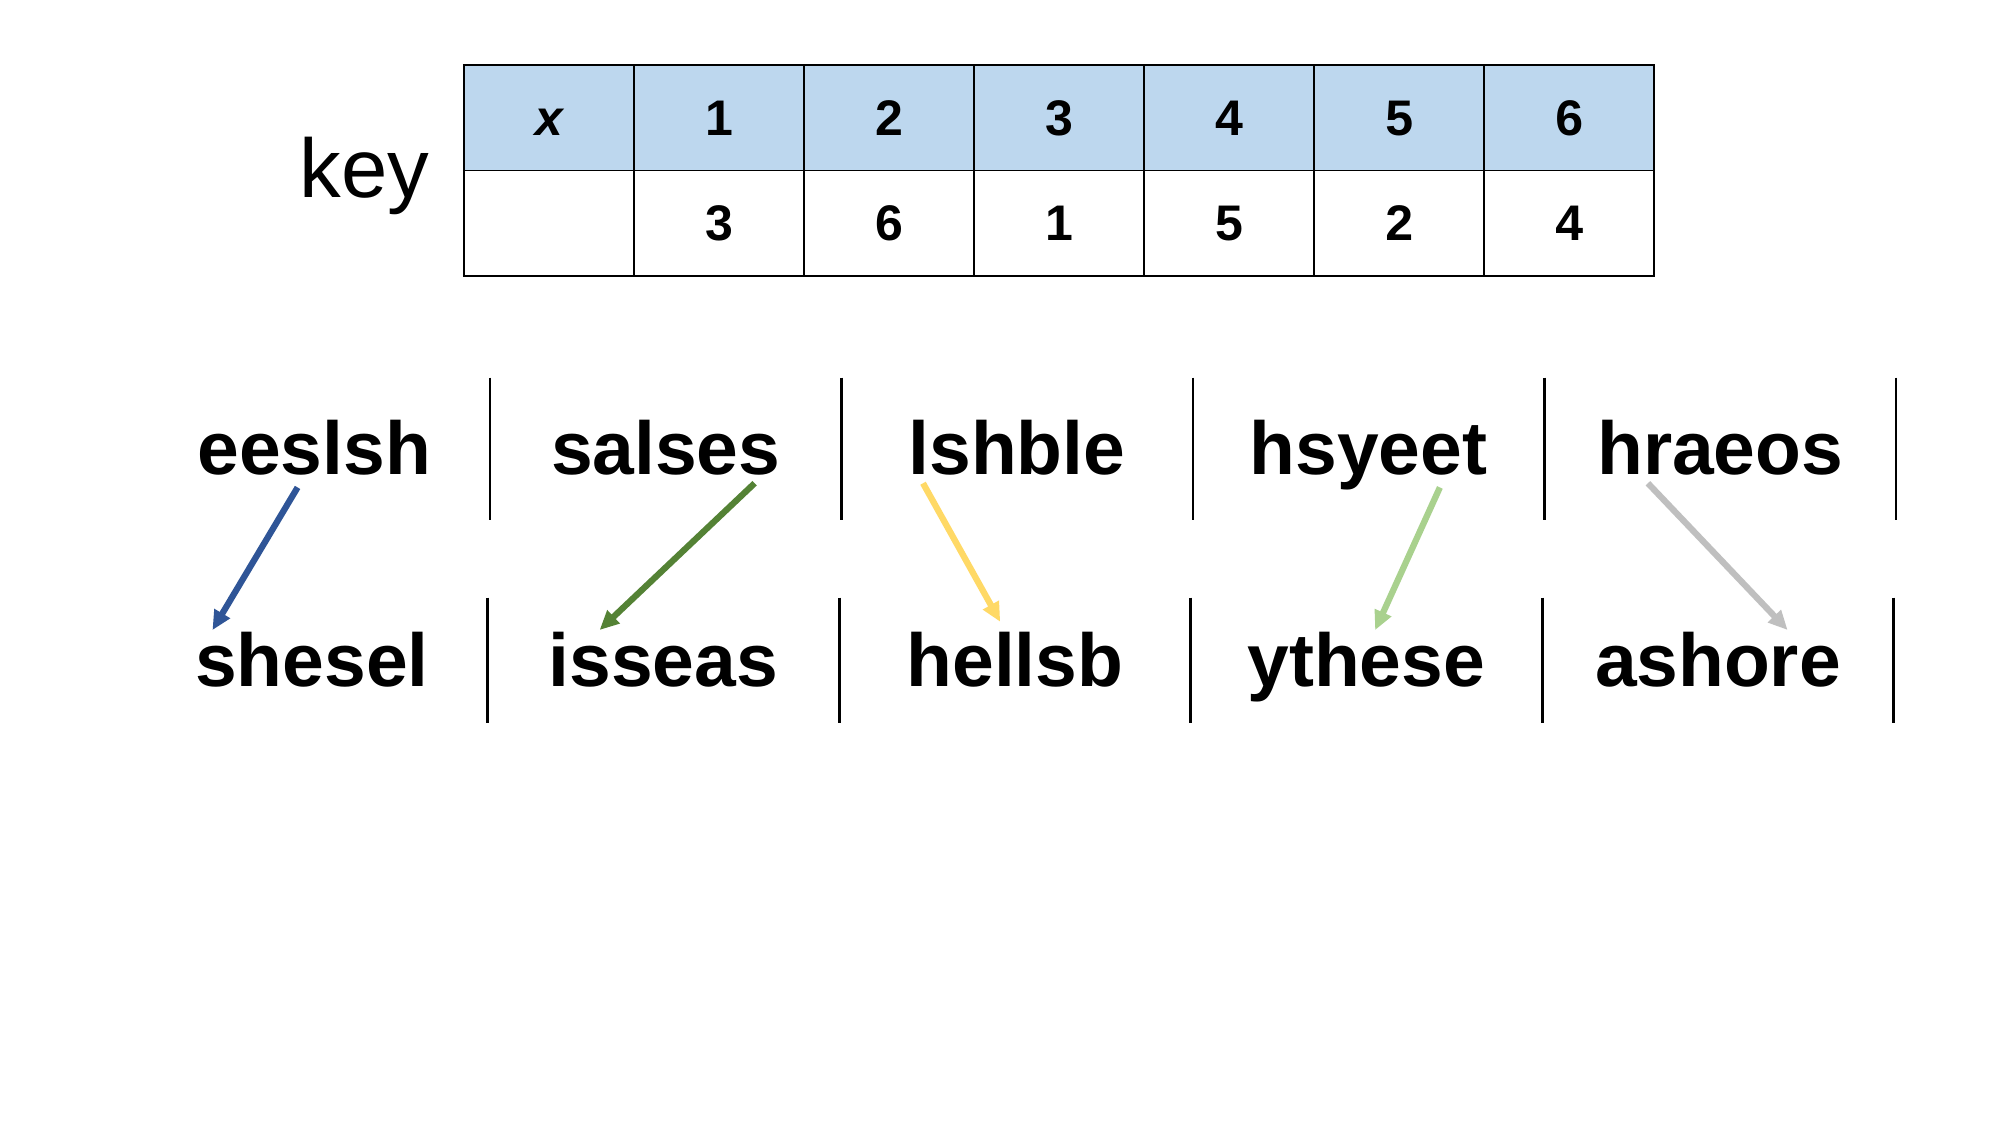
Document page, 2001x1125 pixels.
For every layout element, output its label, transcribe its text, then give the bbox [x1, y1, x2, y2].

table_header ashore [1544, 598, 1892, 723]
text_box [1375, 487, 1440, 630]
table_header isseas [489, 598, 838, 723]
table_header lshble [843, 378, 1192, 520]
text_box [1647, 483, 1788, 630]
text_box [923, 483, 1001, 622]
table_header salses [491, 378, 840, 520]
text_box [599, 483, 755, 630]
table_header hraeos [1546, 378, 1895, 520]
table_header eeslsh [138, 378, 489, 520]
text_box key [284, 107, 455, 222]
table_header ythese [1192, 598, 1541, 723]
table_header hsyeet [1194, 378, 1543, 520]
table_header shesel [136, 598, 486, 723]
table_header hellsb [841, 598, 1189, 723]
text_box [212, 487, 298, 630]
